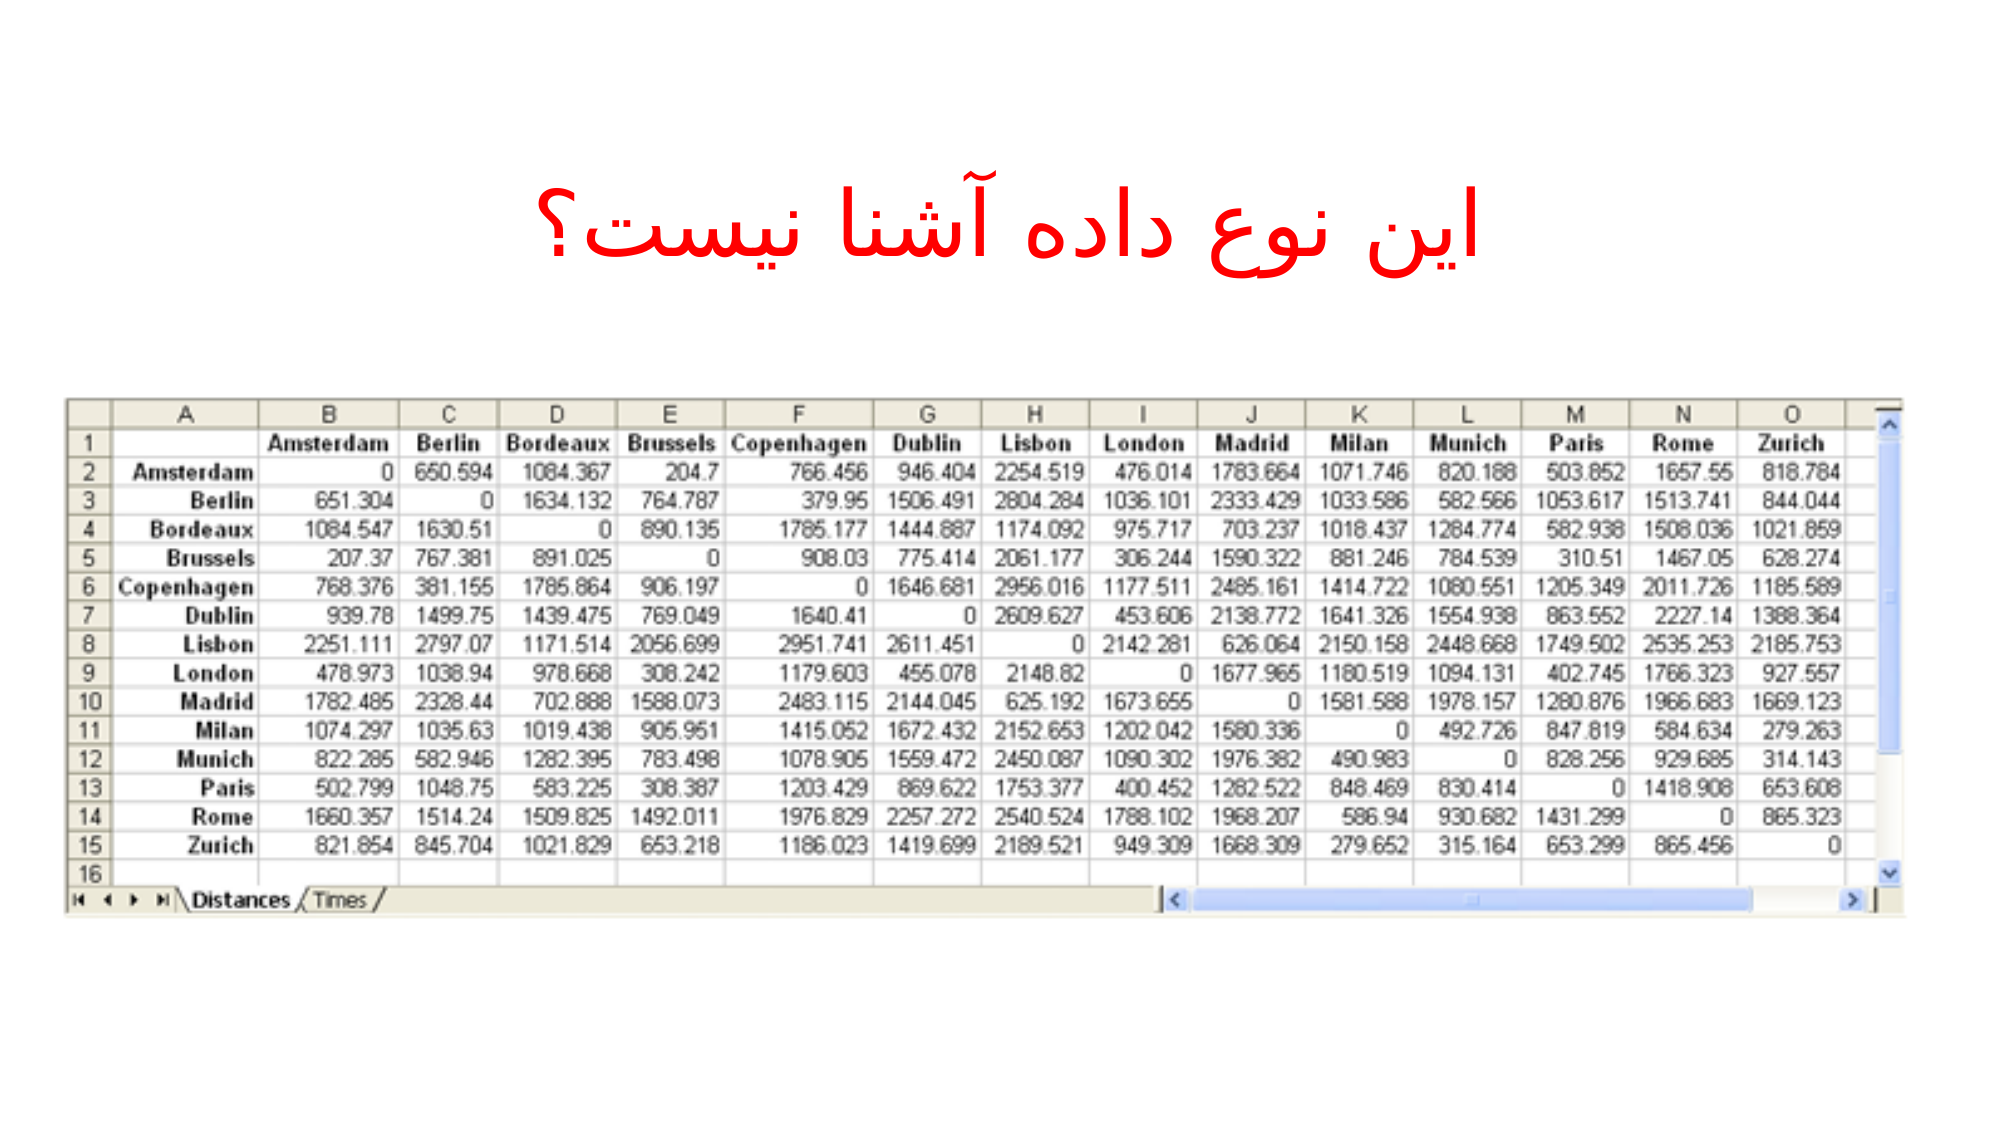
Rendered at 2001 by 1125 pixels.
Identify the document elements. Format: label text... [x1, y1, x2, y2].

picture [42, 351, 1940, 944]
title این نوع داده آشنا نیست؟ [259, 60, 1760, 285]
